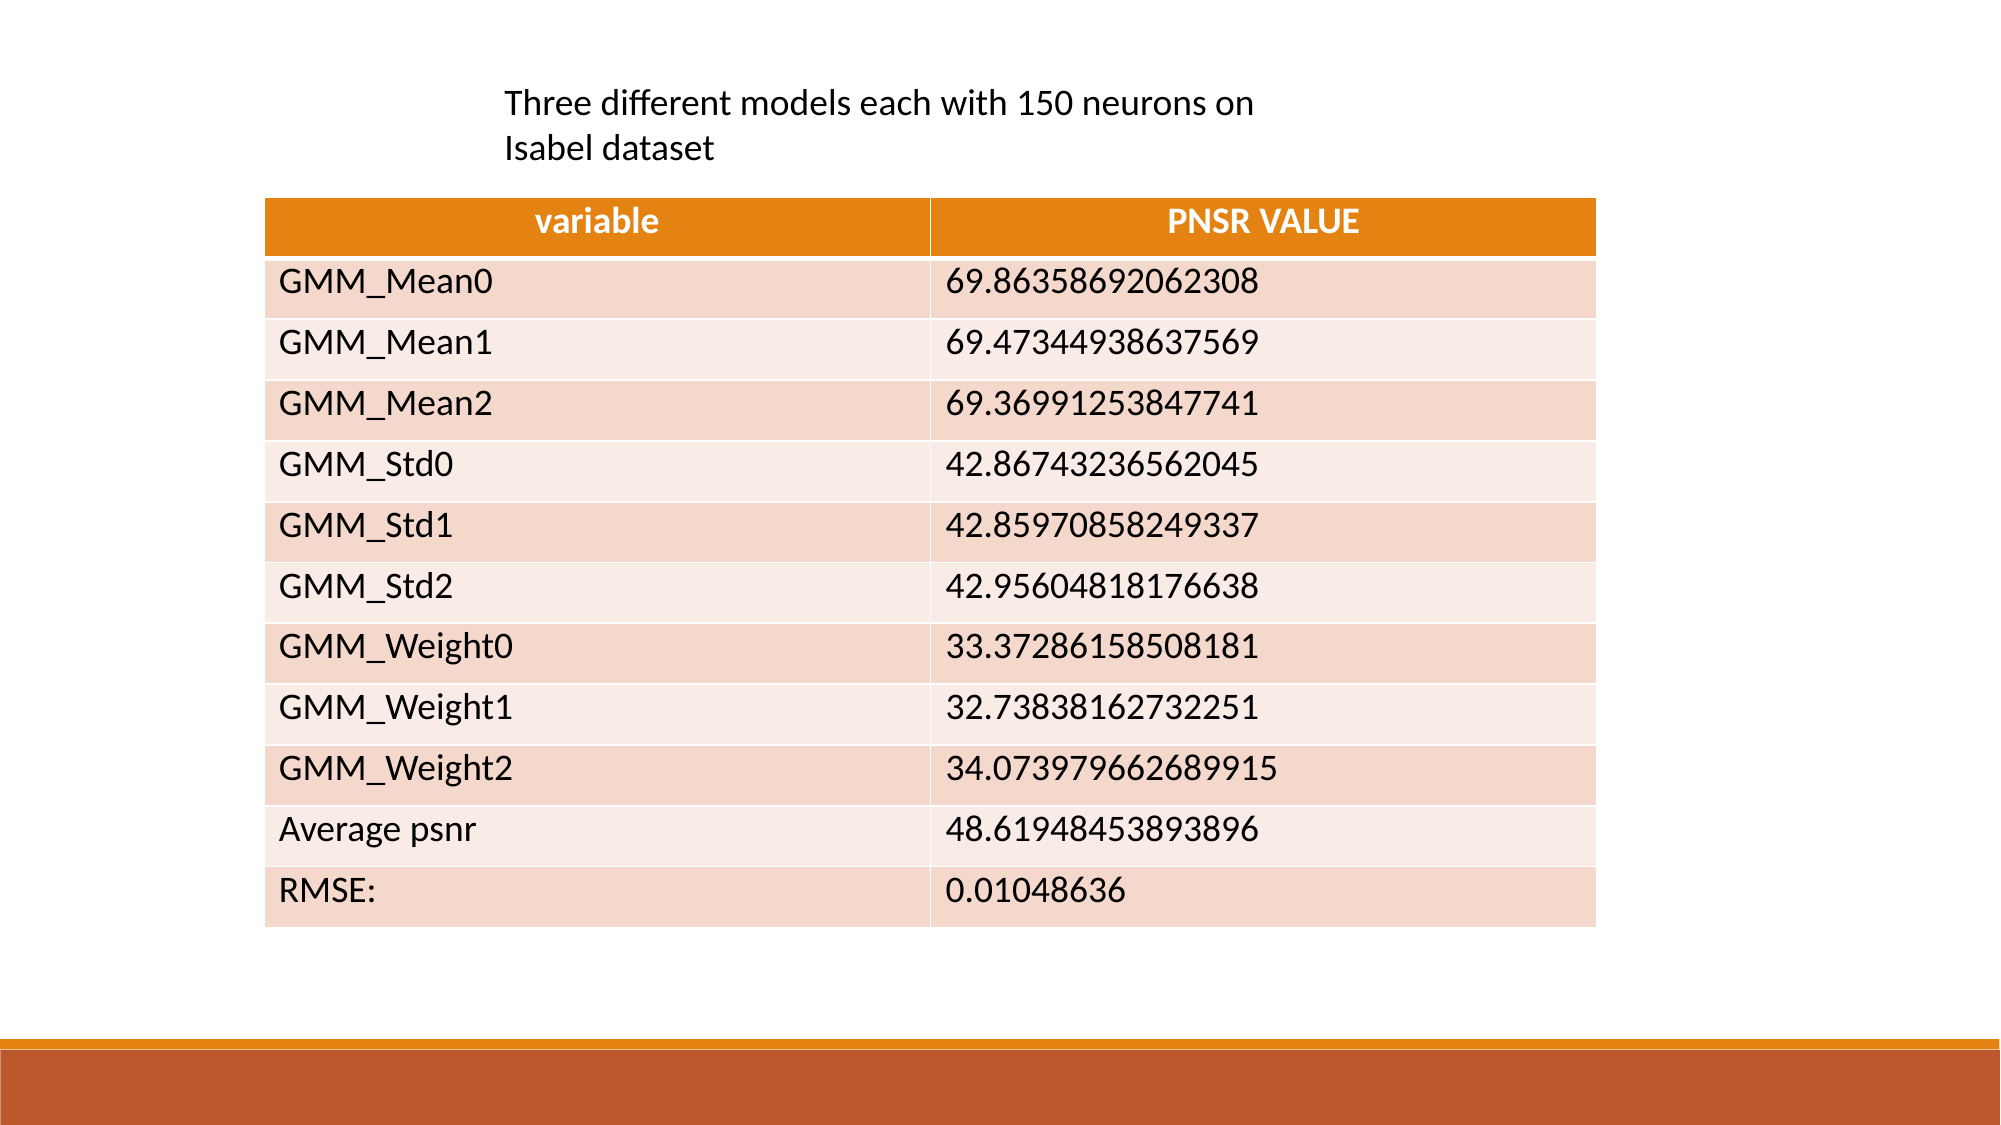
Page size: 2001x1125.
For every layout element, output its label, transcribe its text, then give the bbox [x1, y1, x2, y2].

table_cell 0.01048636 [931, 867, 1596, 927]
table_cell RMSE: [265, 867, 930, 927]
table_cell GMM_Weight1 [265, 685, 930, 744]
table_cell GMM_Std2 [265, 563, 930, 622]
table_cell Average psnr [265, 807, 930, 866]
table_cell 69.36991253847741 [931, 381, 1596, 440]
table_cell GMM_Mean0 [265, 261, 930, 318]
table_cell GMM_Mean2 [265, 381, 930, 440]
table_cell GMM_Weight2 [265, 746, 930, 805]
table_cell GMM_Mean1 [265, 320, 930, 379]
table_cell GMM_Weight0 [265, 624, 930, 683]
table_cell 32.73838162732251 [931, 685, 1596, 744]
table_cell 42.86743236562045 [931, 442, 1596, 501]
table_cell 69.47344938637569 [931, 320, 1596, 379]
text_box Three different models each with 150 neurons on Isabel dataset [489, 70, 1326, 176]
table_header variable [265, 198, 930, 256]
table_cell 48.61948453893896 [931, 807, 1596, 866]
table_cell 33.37286158508181 [931, 624, 1596, 683]
table_cell GMM_Std0 [265, 442, 930, 501]
table_cell 69.86358692062308 [931, 261, 1596, 318]
table_cell 42.85970858249337 [931, 503, 1596, 562]
table_header PNSR VALUE [931, 198, 1596, 256]
table_cell 42.95604818176638 [931, 563, 1596, 622]
table_cell GMM_Std1 [265, 503, 930, 562]
table_cell 34.073979662689915 [931, 746, 1596, 805]
